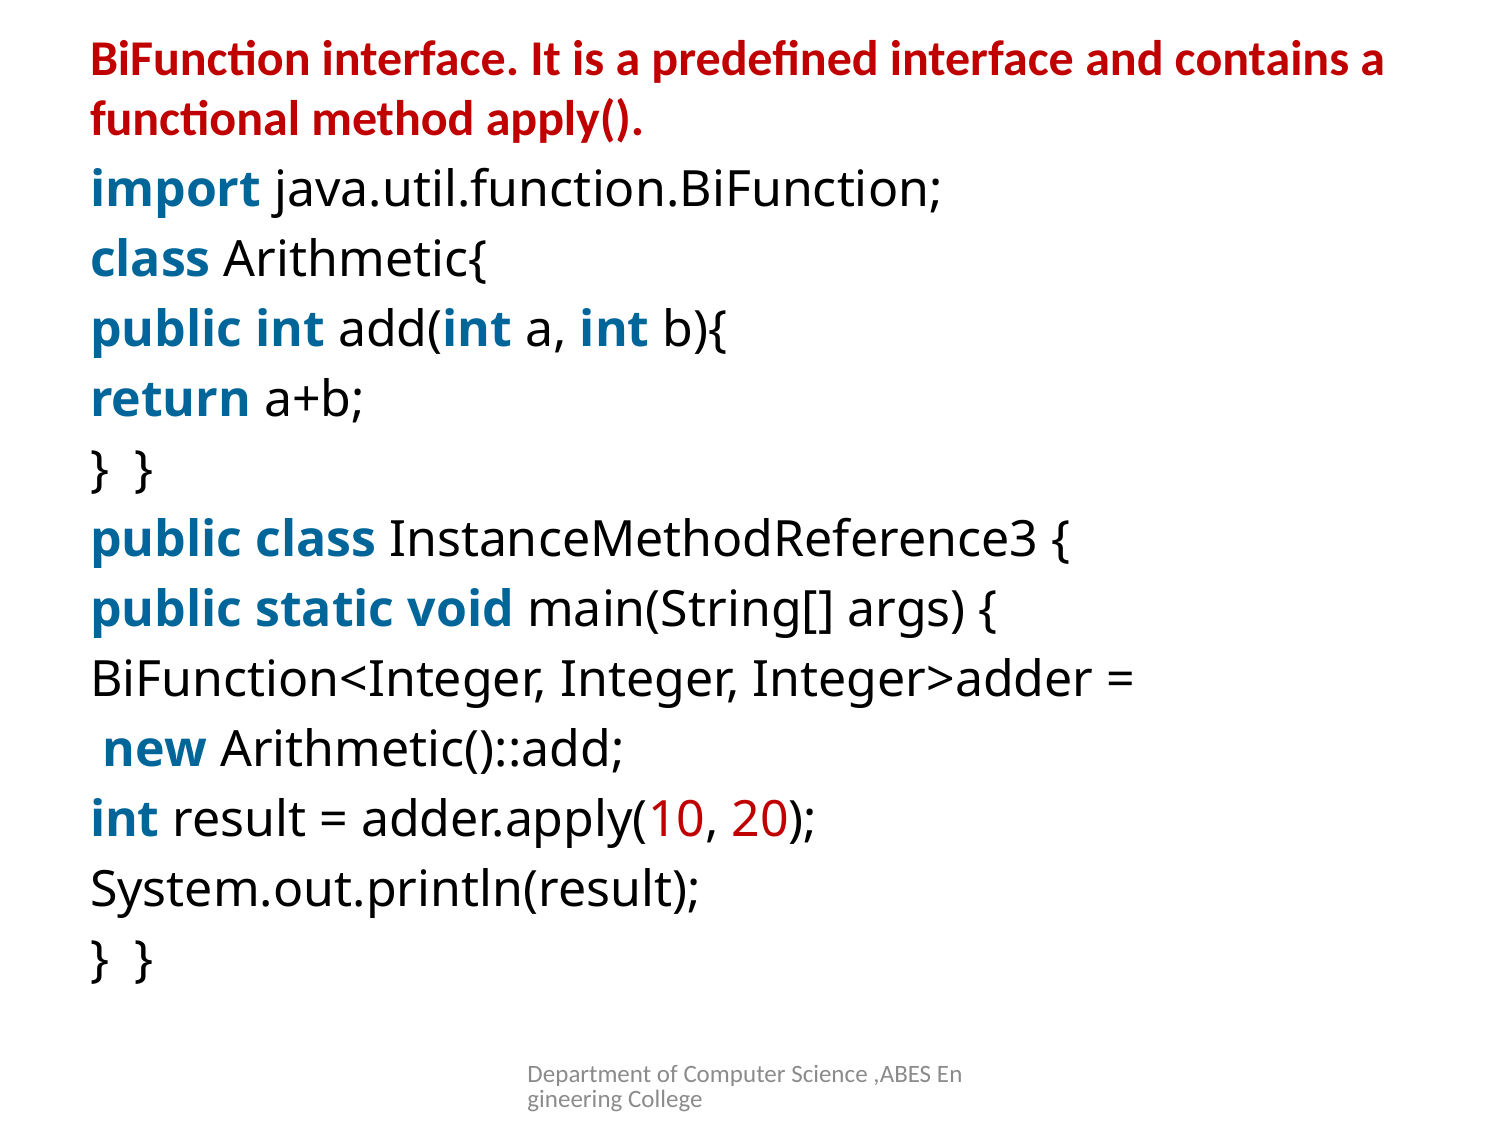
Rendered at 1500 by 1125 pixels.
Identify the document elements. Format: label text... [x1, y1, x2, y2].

title BiFunction interface. It is a predefined interface and contains a functional method apply(). [75, 45, 1459, 126]
list import java.util.function.BiFunction; class Arithmetic{ public int add(int a, int b){ return a+b; } } public class InstanceMethodReference3 { public static void main(String[] args) { BiFunction<Integer, Integer, Integer>adder = new Arithmetic()::add; int result = adder.apply(10, 20); System.out.println(result); } } [75, 149, 1459, 1106]
footer Department of Computer Science ,ABES Engineering College [512, 1042, 988, 1103]
